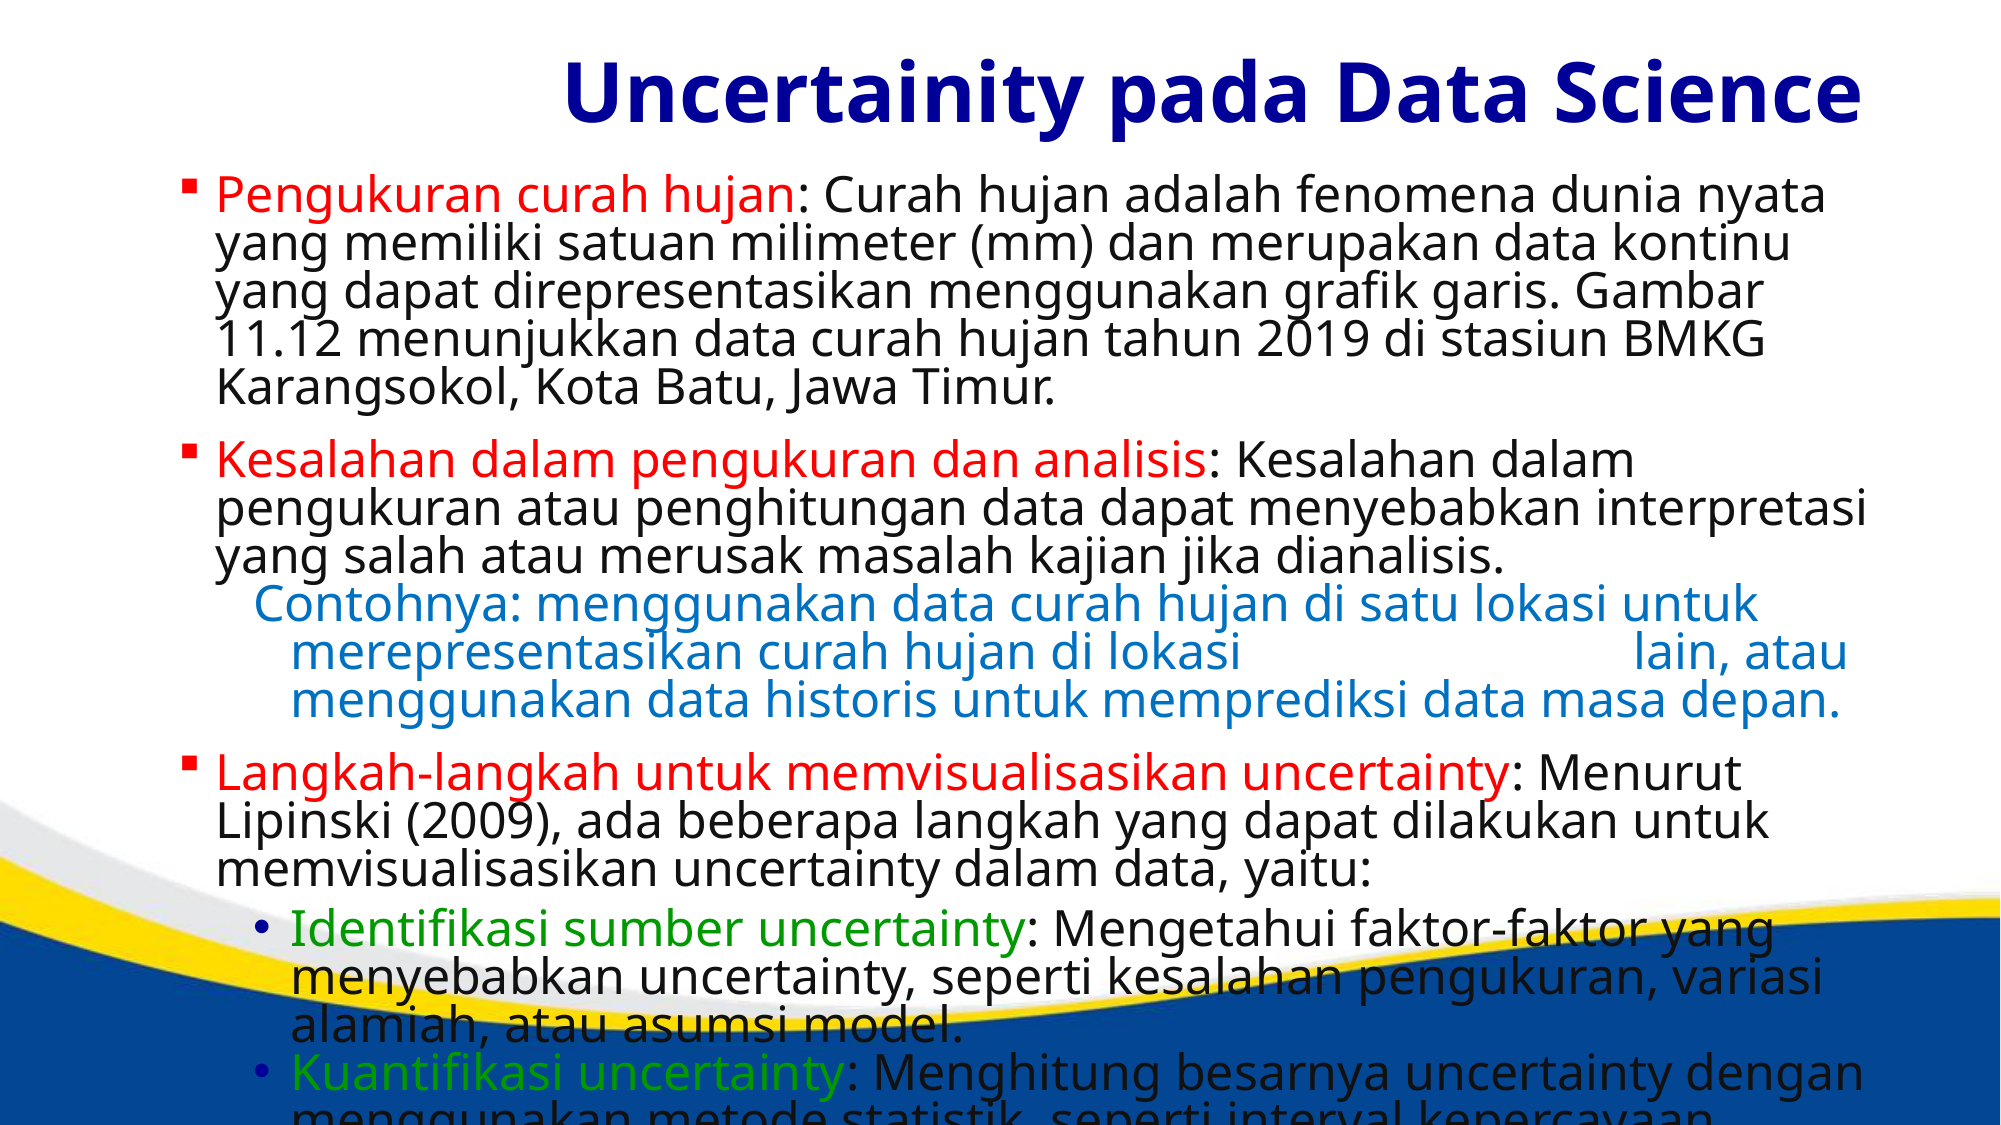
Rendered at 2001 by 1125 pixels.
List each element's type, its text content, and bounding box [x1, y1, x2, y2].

picture [0, 0, 2001, 1125]
list Pengukuran curah hujan: Curah hujan adalah fenomena dunia nyata yang memiliki satuan milimeter (mm) dan merupakan data kontinu yang dapat direpresentasikan menggunakan grafik garis. Gambar 11.12 menunjukkan data curah hujan tahun 2019 di stasiun BMKG Karangsokol, Kota Batu, Jawa Timur. Kesalahan dalam pengukuran dan analisis: Kesalahan dalam pengukuran atau penghitungan data dapat menyebabkan interpretasi yang salah atau merusak masalah kajian jika dianalisis. Contohnya: menggunakan data curah hujan di satu lokasi untuk merepresentasikan curah hujan di lokasi lain, atau menggunakan data historis untuk memprediksi data masa depan. Langkah-langkah untuk memvisualisasikan uncertainty: Menurut Lipinski (2009), ada beberapa langkah yang dapat dilakukan untuk memvisualisasikan uncertainty dalam data, yaitu: Identifikasi sumber uncertainty: Mengetahui faktor-faktor yang menyebabkan uncertainty, seperti kesalahan pengukuran, variasi alamiah, atau asumsi model. Kuantifikasi uncertainty: Menghitung besarnya uncertainty dengan menggunakan metode statistik, seperti interval kepercayaan, standar deviasi, atau distribusi probabilitas. Visualisasi uncertainty: Menampilkan uncertainty dalam bentuk visual yang mudah dipahami, seperti warna, ukuran, transparansi, atau simbol. [163, 167, 1889, 1001]
title Uncertainity pada Data Science [154, 36, 1880, 155]
